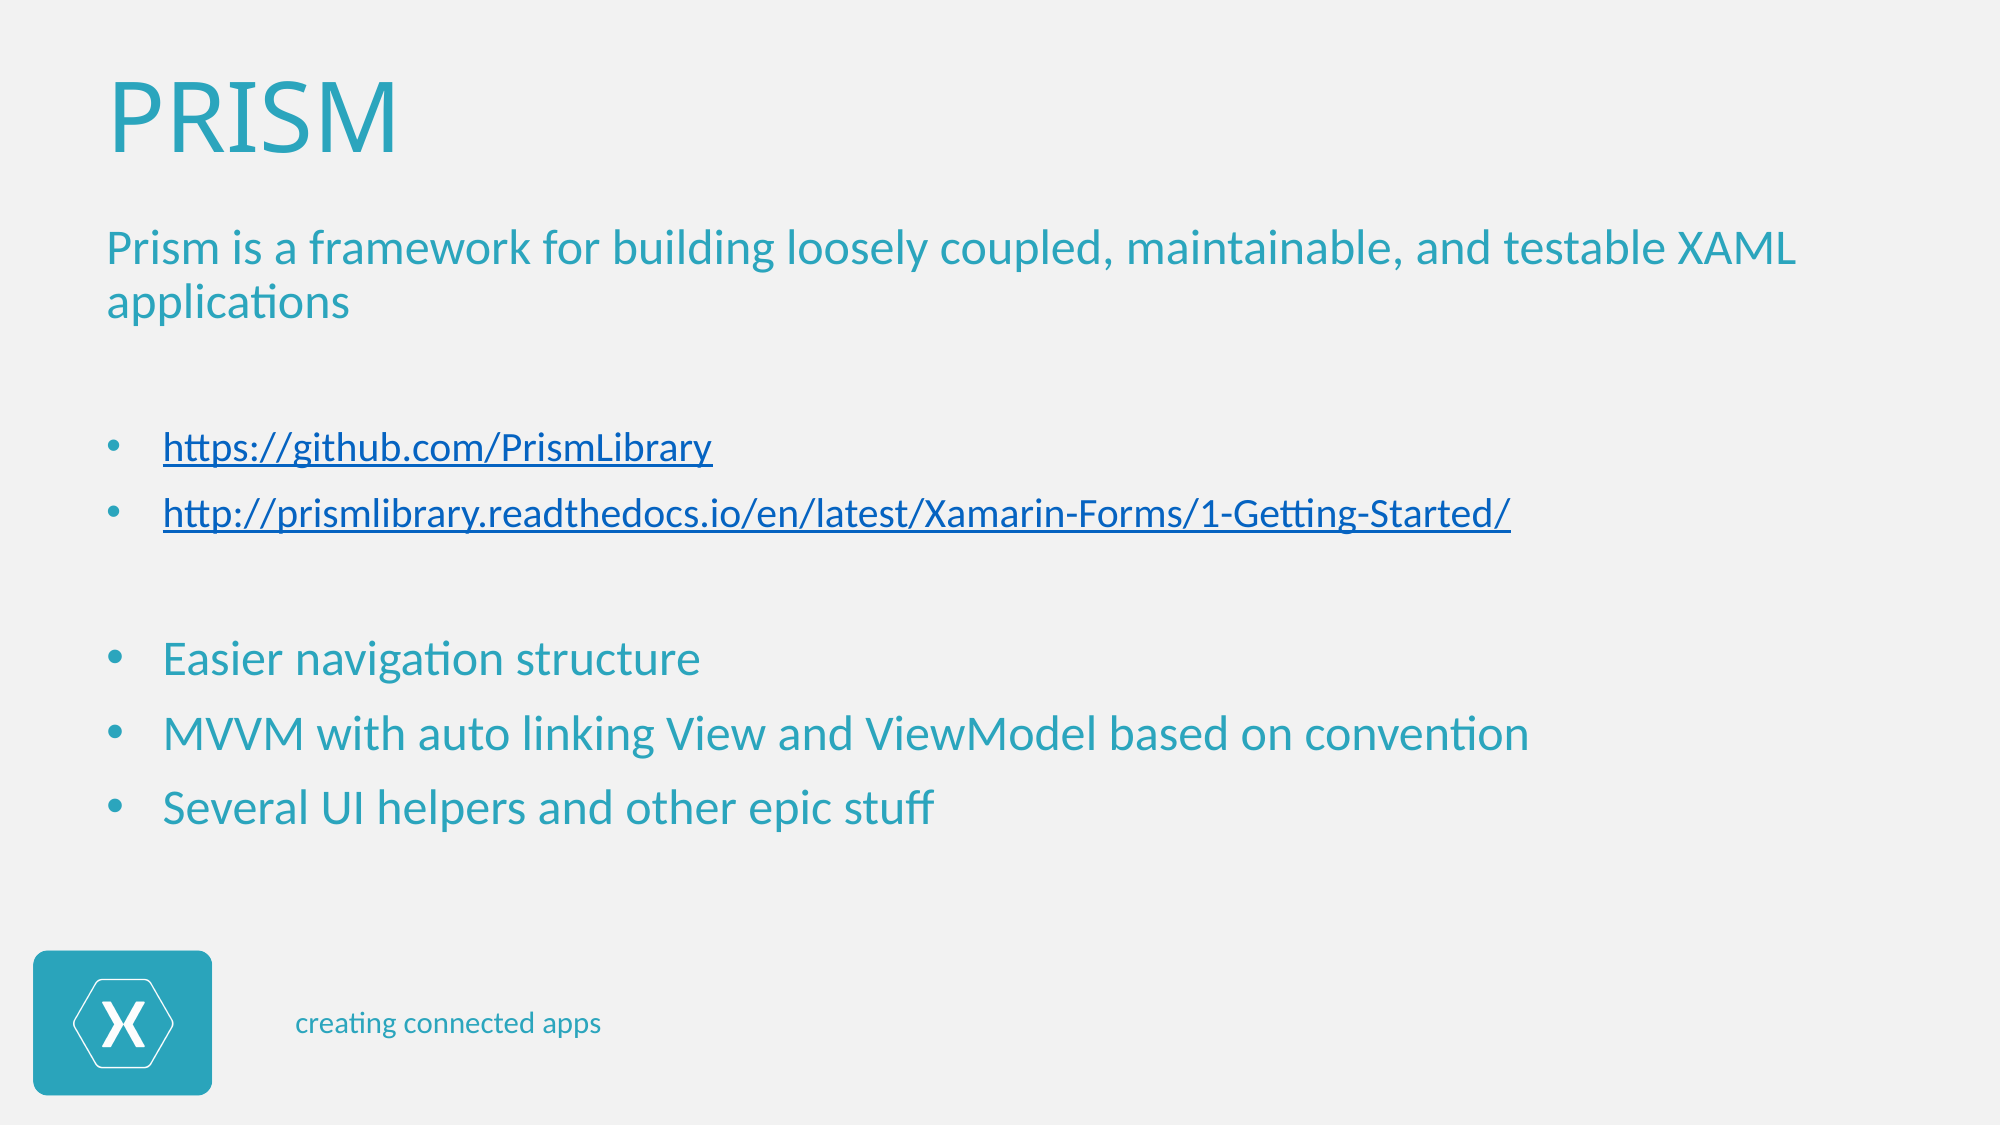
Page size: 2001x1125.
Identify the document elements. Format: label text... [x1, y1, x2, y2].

picture [29, 946, 217, 1101]
subtitle creating connected apps [217, 999, 681, 1049]
text_box Prism is a framework for building loosely coupled, maintainable, and testable XAML applications https://github.com/PrismLibrary http://prismlibrary.readthedocs.io/en/latest/Xamarin-Forms/1-Getting-Started/ Easier navigation structure MVVM with auto linking View and ViewModel based on convention Several UI helpers and other epic stuff [91, 214, 1968, 878]
text_box PRISM [91, 59, 1863, 182]
